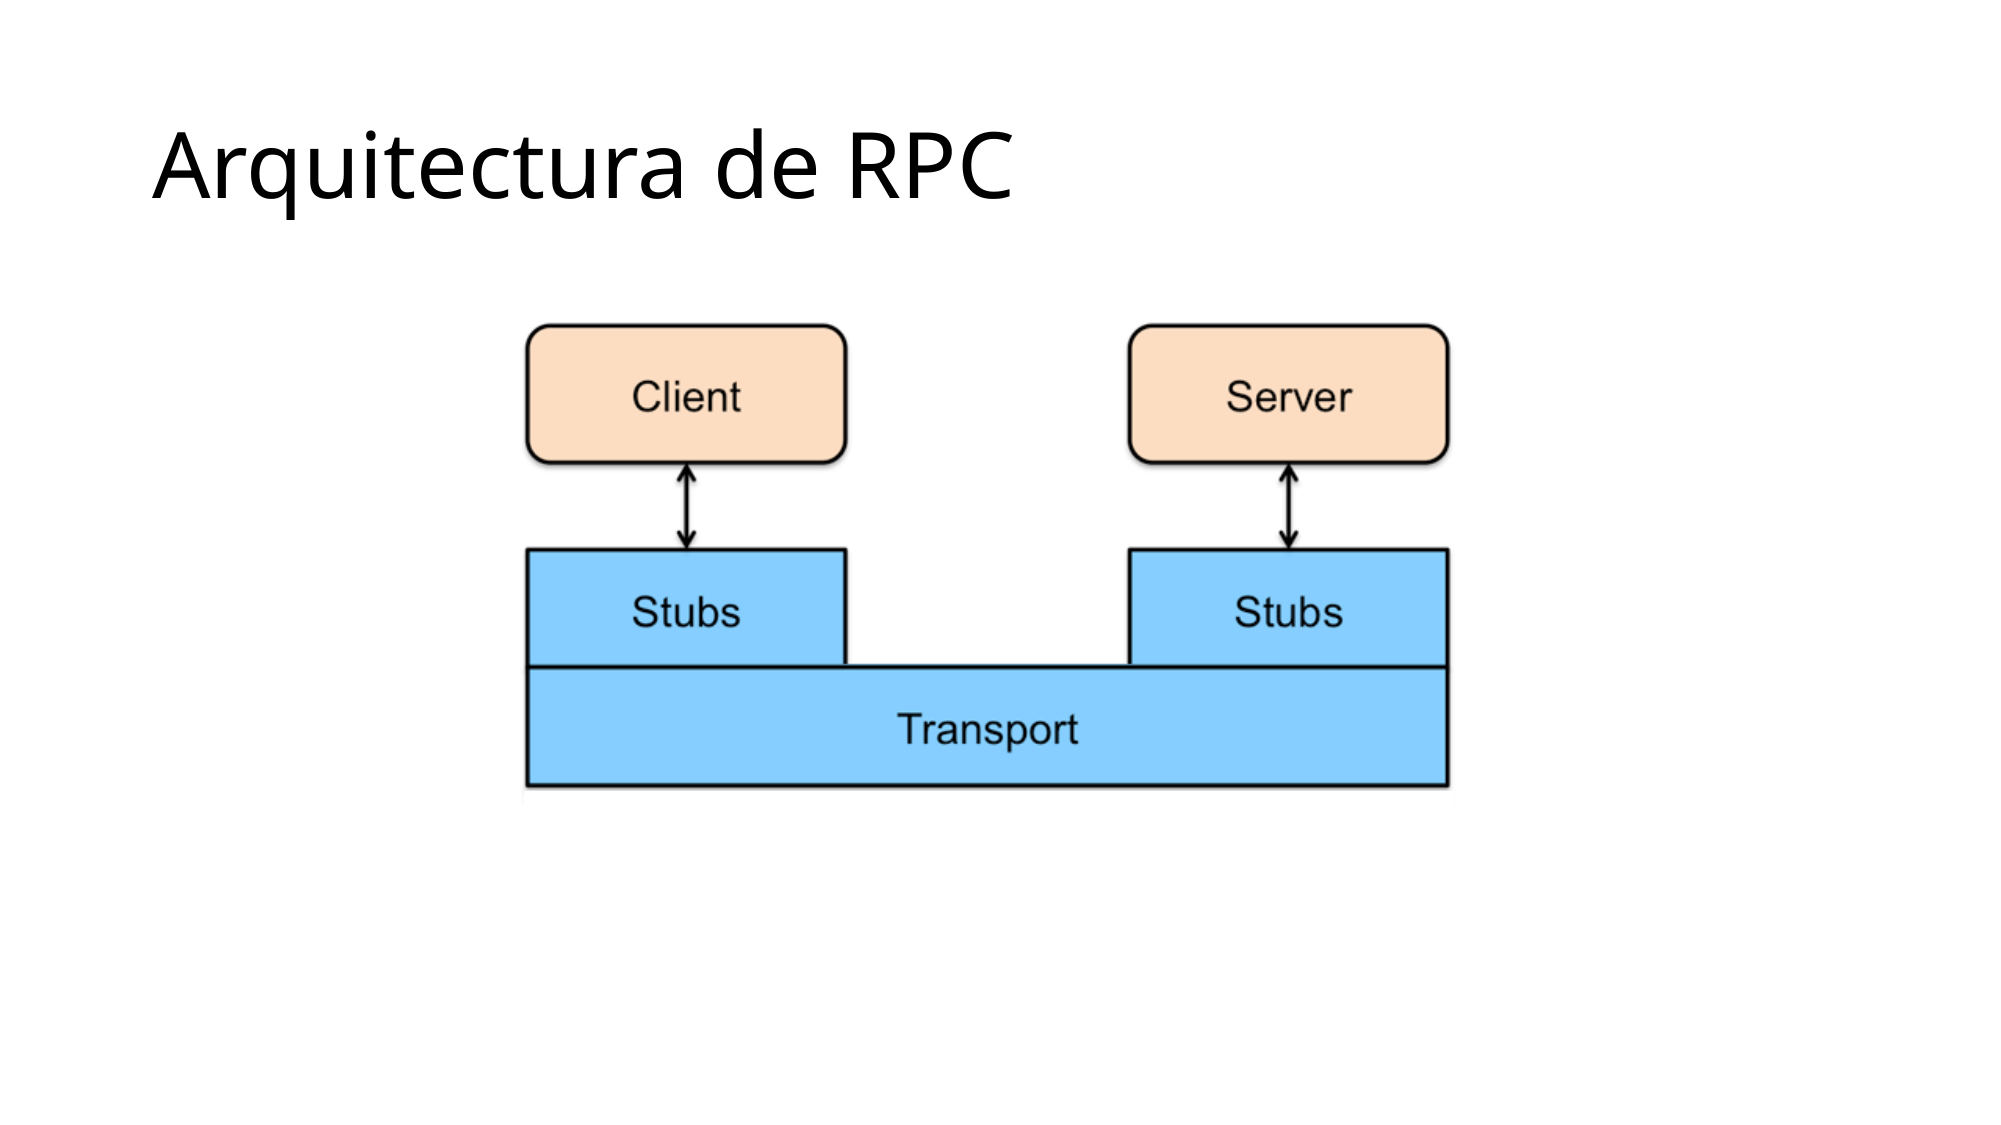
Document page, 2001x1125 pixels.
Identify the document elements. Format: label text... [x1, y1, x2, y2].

text_box Arquitectura de RPC [137, 59, 1863, 278]
picture [518, 320, 1482, 805]
